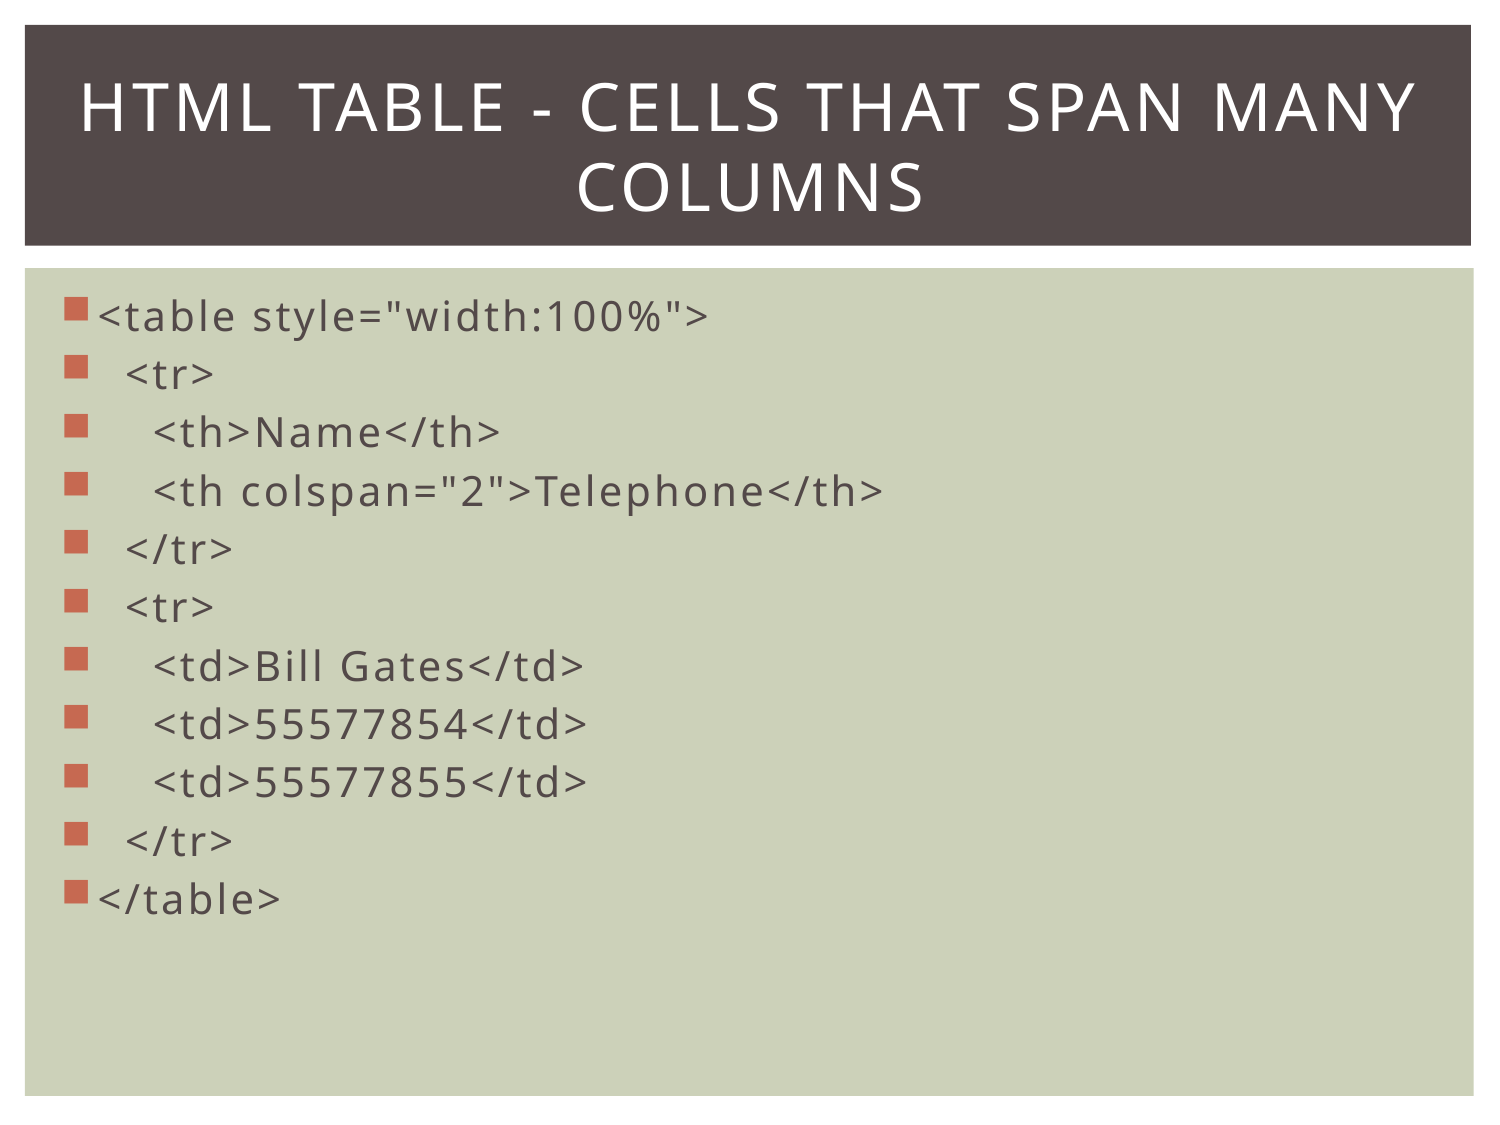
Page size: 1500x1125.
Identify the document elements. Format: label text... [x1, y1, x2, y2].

title HTML Table - Cells that Span Many Columns [62, 58, 1438, 232]
list <table style="width:100%"> <tr> <th>Name</th> <th colspan="2">Telephone</th> </tr> <tr> <td>Bill Gates</td> <td>55577854</td> <td>55577855</td> </tr> </table> [37, 281, 1442, 1088]
